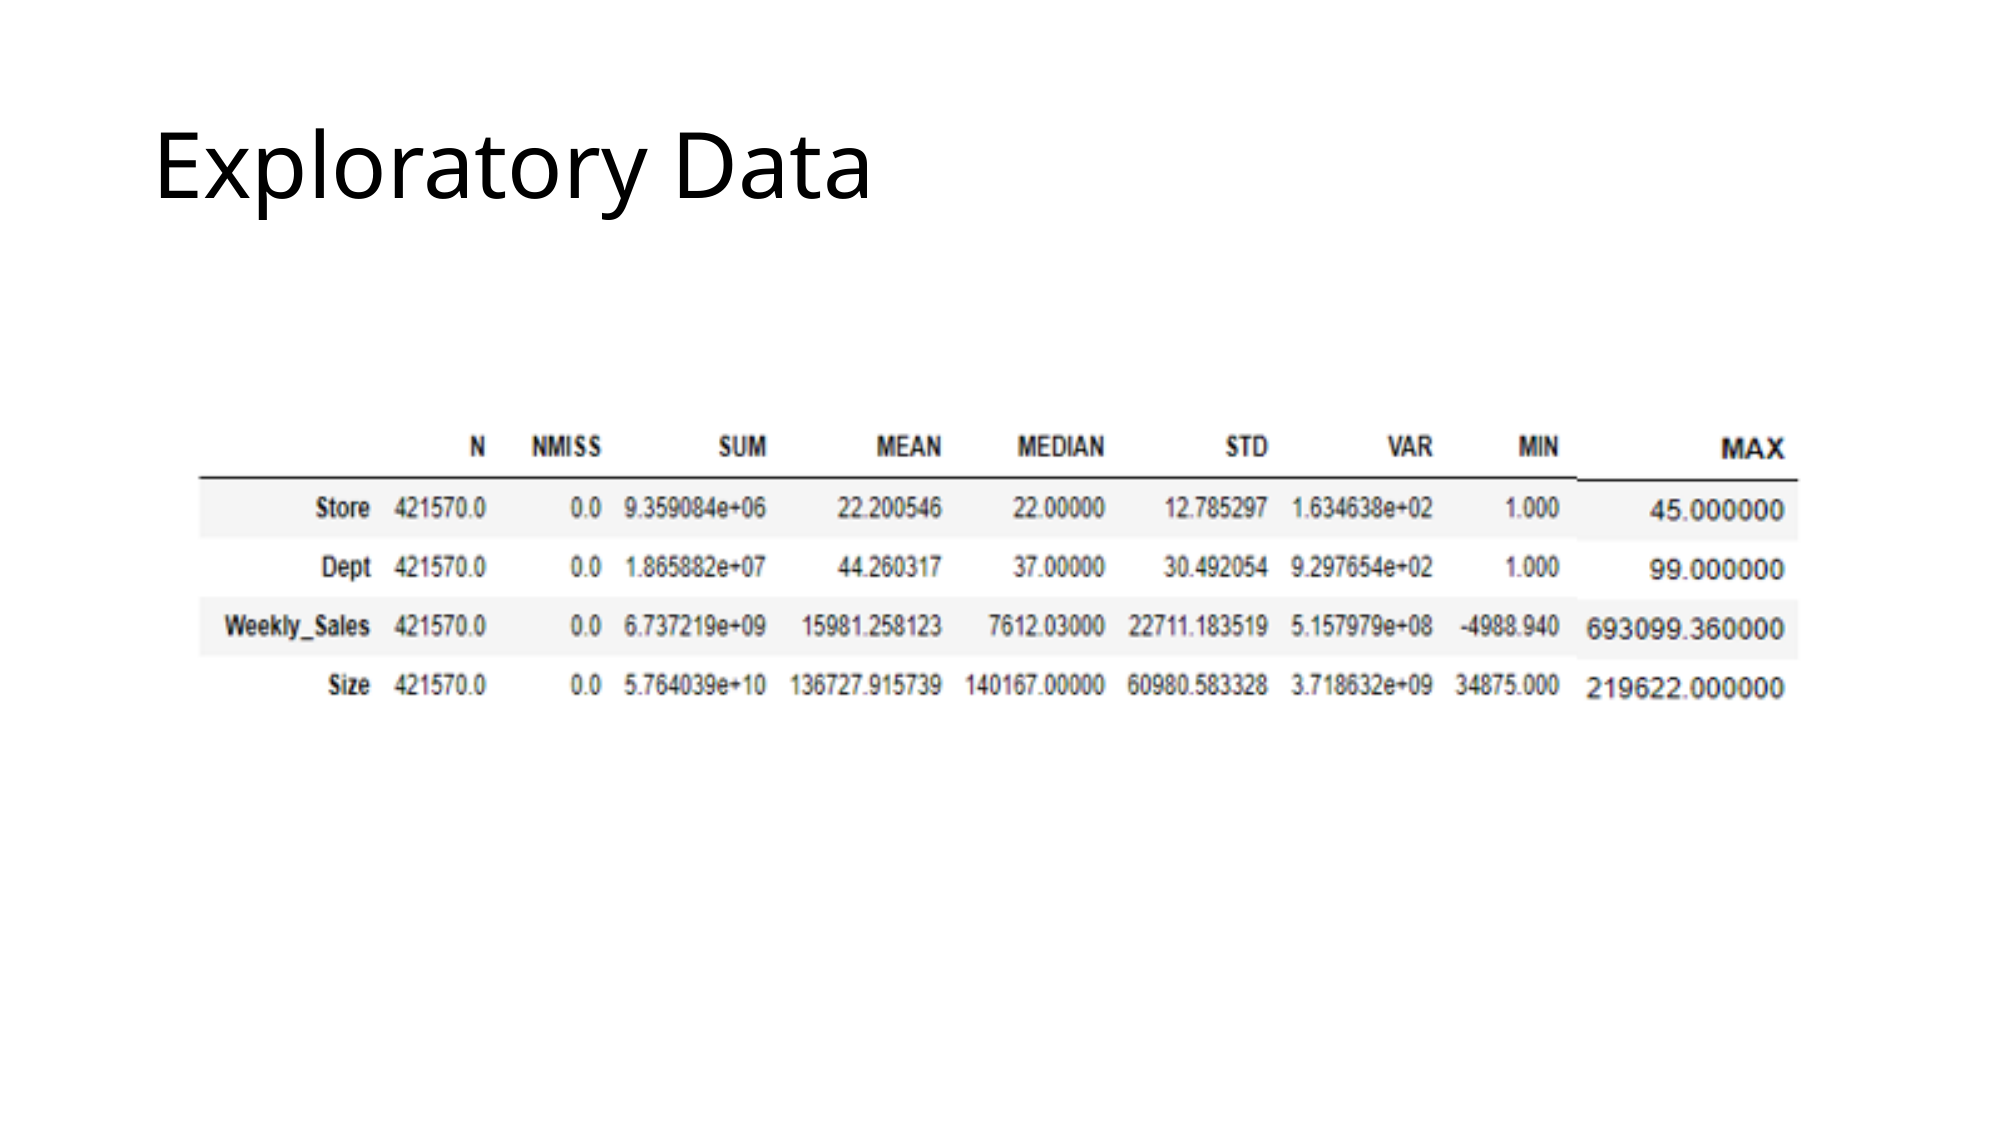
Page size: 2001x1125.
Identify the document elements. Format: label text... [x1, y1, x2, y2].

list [174, 412, 1826, 713]
title Exploratory Data [137, 59, 1863, 278]
